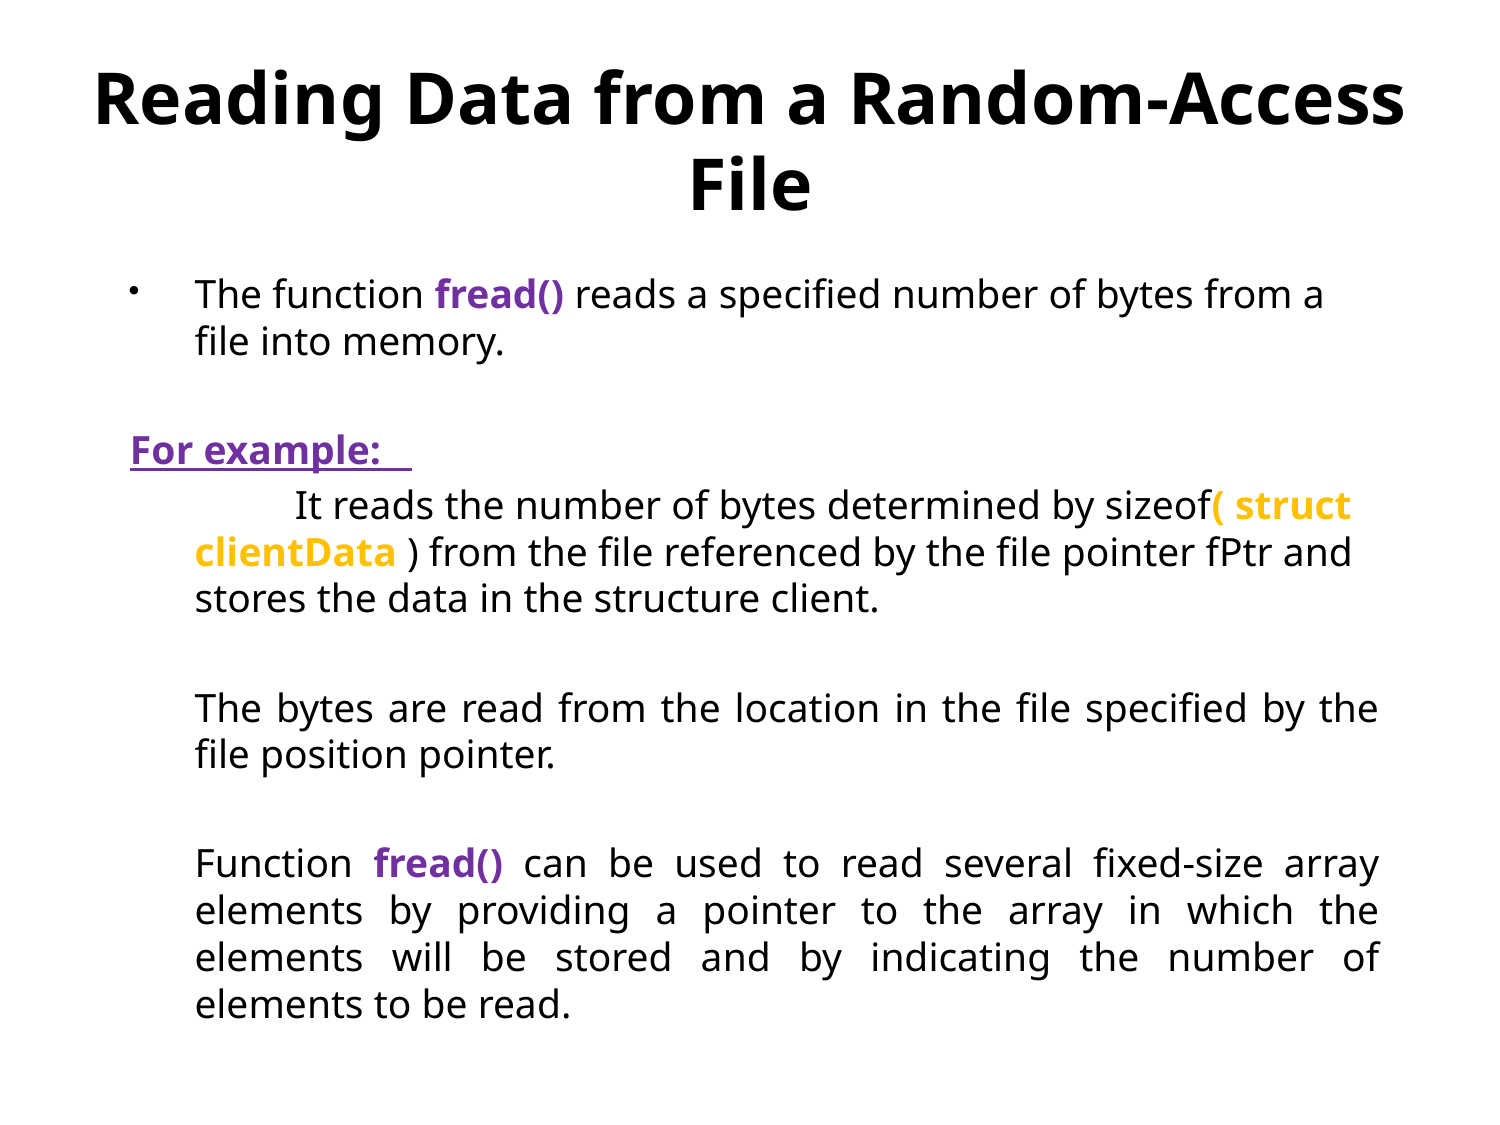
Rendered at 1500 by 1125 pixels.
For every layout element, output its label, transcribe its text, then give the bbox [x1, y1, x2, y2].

list The function fread() reads a specified number of bytes from a file into memory. For example: It reads the number of bytes determined by sizeof( struct clientData ) from the file referenced by the file pointer fPtr and stores the data in the structure client. The bytes are read from the location in the file specified by the file position pointer. Function fread() can be used to read several fixed-size array elements by providing a pointer to the array in which the elements will be stored and by indicating the number of elements to be read. [93, 262, 1395, 1035]
title Reading Data from a Random-Access File [75, 45, 1425, 233]
